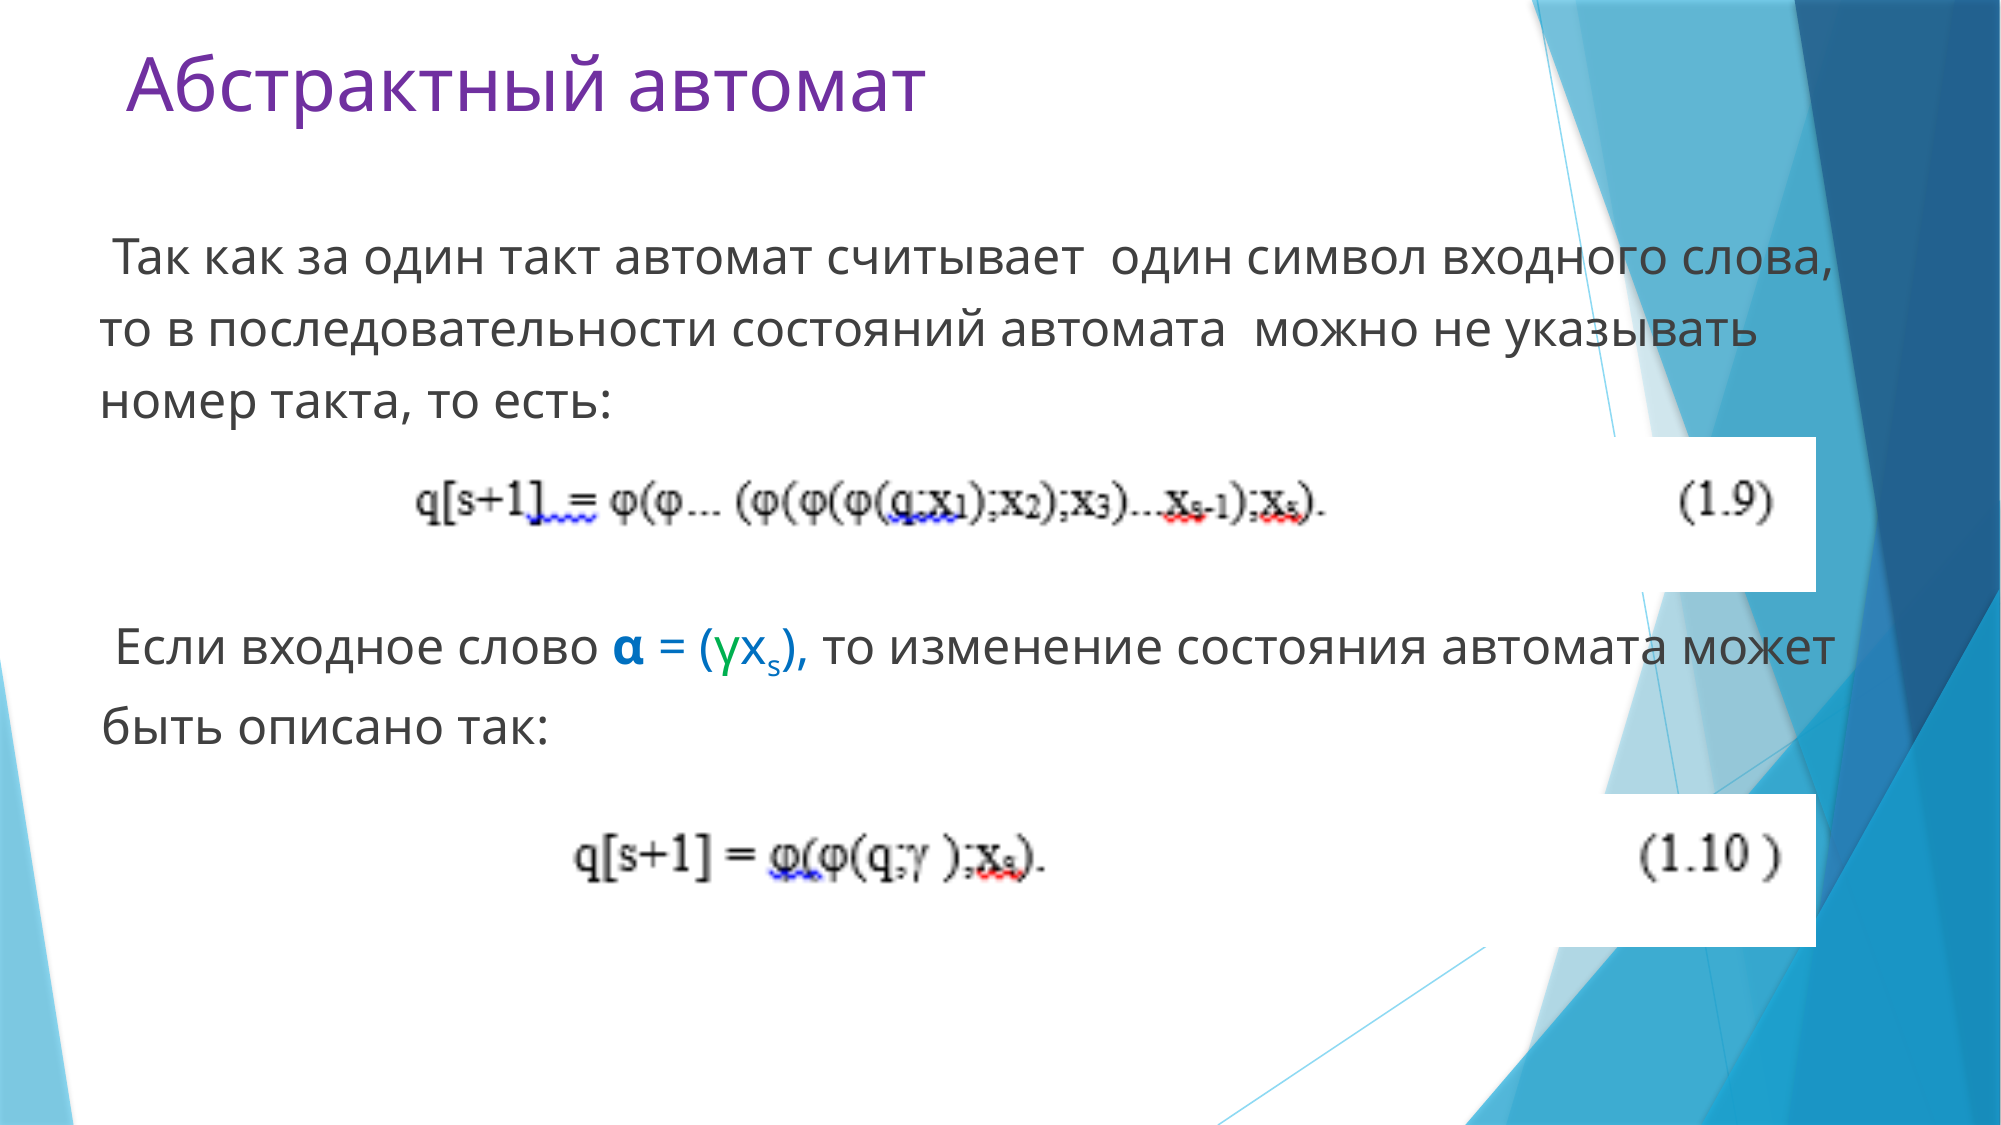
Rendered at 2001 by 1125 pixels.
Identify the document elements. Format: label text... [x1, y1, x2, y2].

text_box Если входное слово α = (γxs), то изменение состояния автомата может быть описано так: [86, 592, 1873, 772]
picture [155, 793, 1817, 947]
title Абстрактный автомат [111, 29, 1522, 153]
picture [139, 436, 1816, 593]
text_box Так как за один такт автомат считывает один символ входного слова, то в последовательности состояний автомата можно не указывать номер такта, то есть: [84, 204, 1871, 438]
